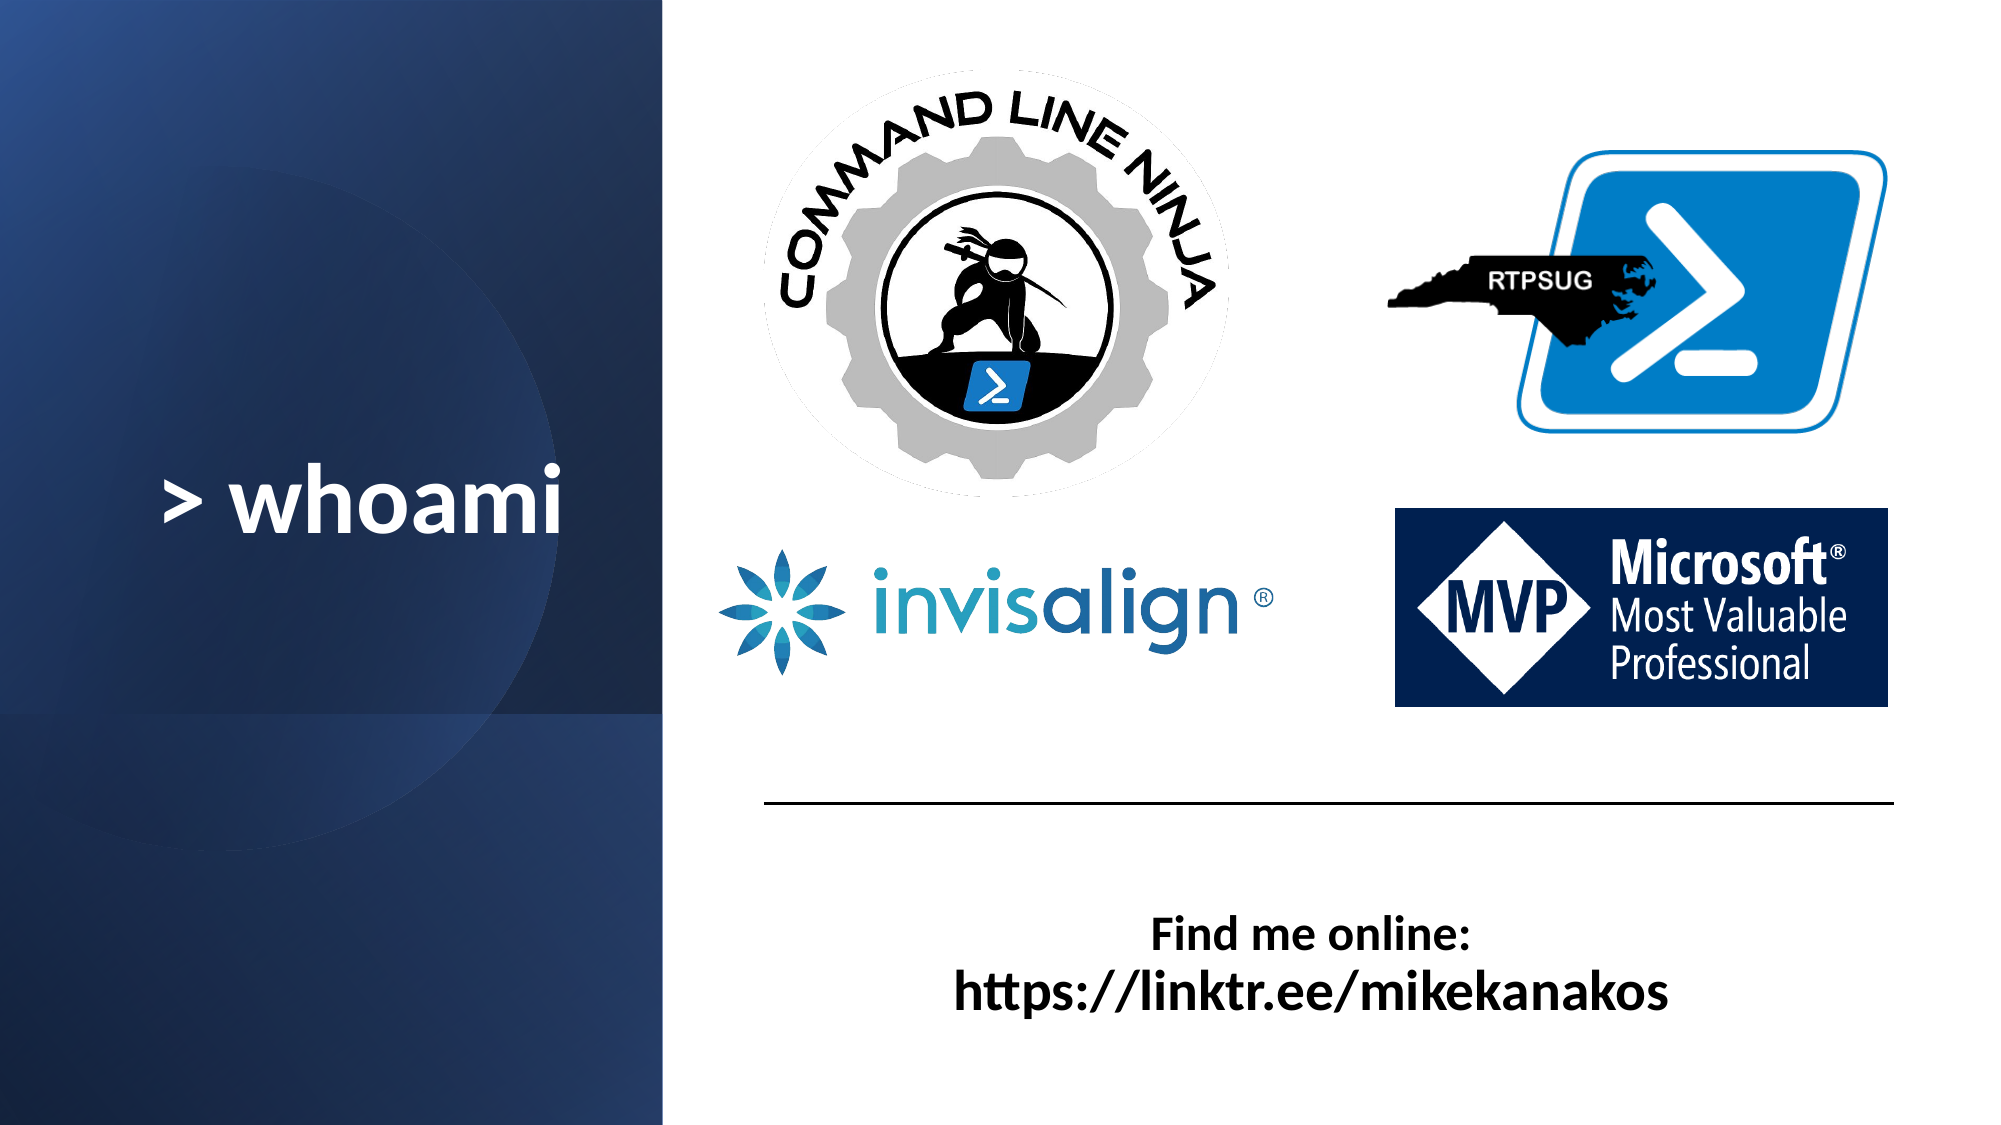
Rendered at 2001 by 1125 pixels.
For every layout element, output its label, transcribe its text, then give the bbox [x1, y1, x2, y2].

picture [712, 535, 1279, 678]
title > whoami [58, 373, 581, 563]
picture [1395, 508, 1888, 707]
text_box [0, 0, 663, 1125]
text_box [663, 0, 2000, 1125]
text_box [0, 164, 556, 852]
picture [763, 69, 1229, 497]
picture [1387, 149, 1888, 434]
text_box Find me online: https://linktr.ee/mikekanakos [763, 864, 1860, 1032]
